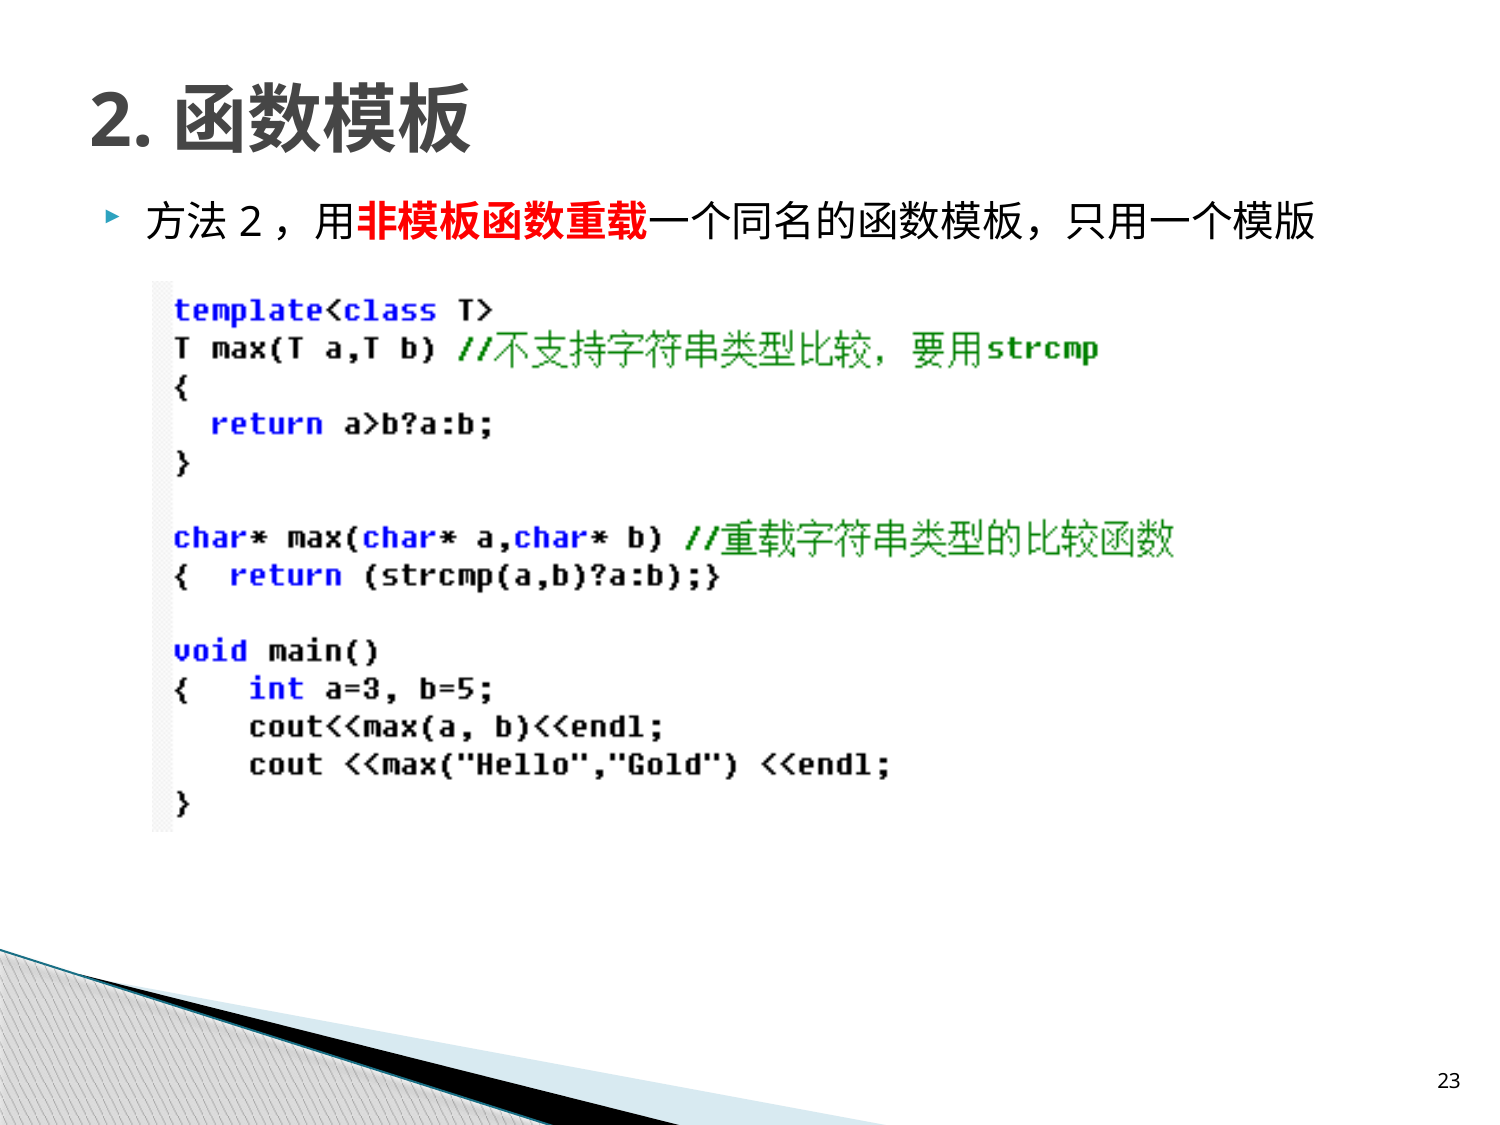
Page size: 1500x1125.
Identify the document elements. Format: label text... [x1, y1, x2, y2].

picture [152, 280, 1188, 833]
title 2.函数模板 [75, 45, 1425, 188]
list 方法2，用非模板函数重载一个同名的函数模板，只用一个模版 [70, 187, 1454, 809]
footer 23 [1089, 1042, 1476, 1103]
